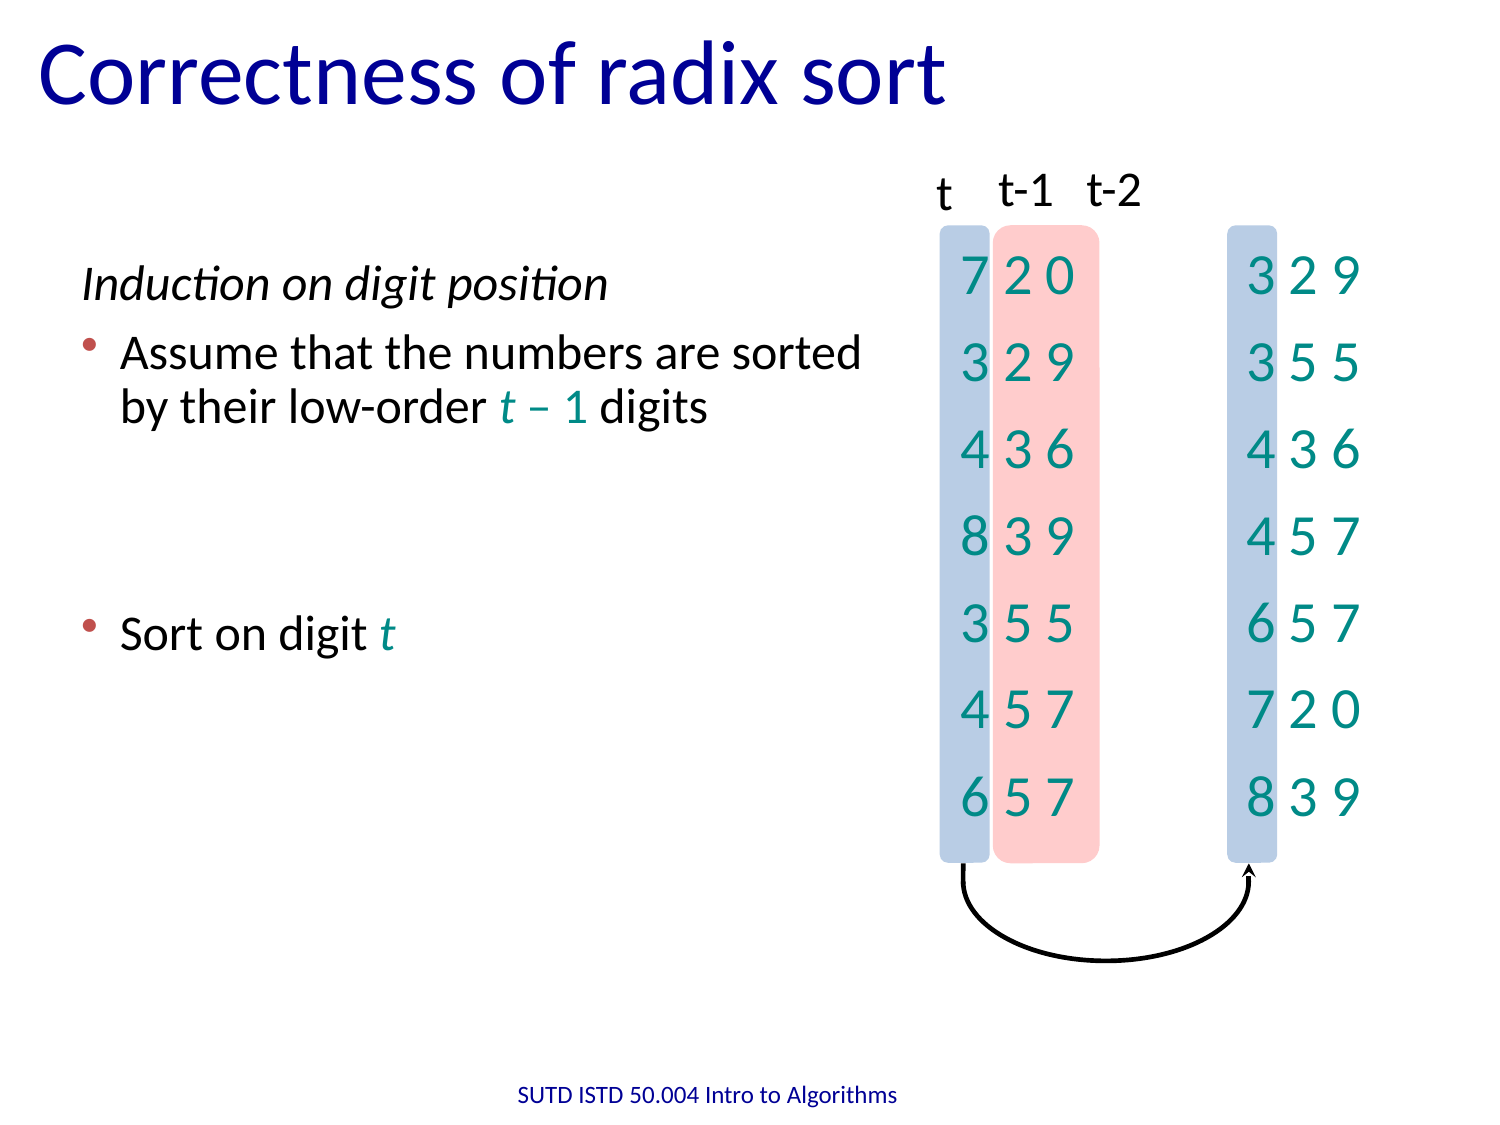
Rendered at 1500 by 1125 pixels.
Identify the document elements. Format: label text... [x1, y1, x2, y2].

footer SUTD ISTD 50.004 Intro to Algorithms [473, 1063, 949, 1123]
text_box t [921, 152, 968, 228]
text_box t-1 [983, 149, 1069, 223]
text_box t-2 [1071, 148, 1158, 223]
title Correctness of radix sort [23, 4, 1374, 132]
text_box Induction on digit position Assume that the numbers are sorted by their low-order t – 1 digits [66, 249, 903, 442]
text_box Sort on digit t [66, 600, 903, 669]
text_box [939, 225, 1378, 962]
